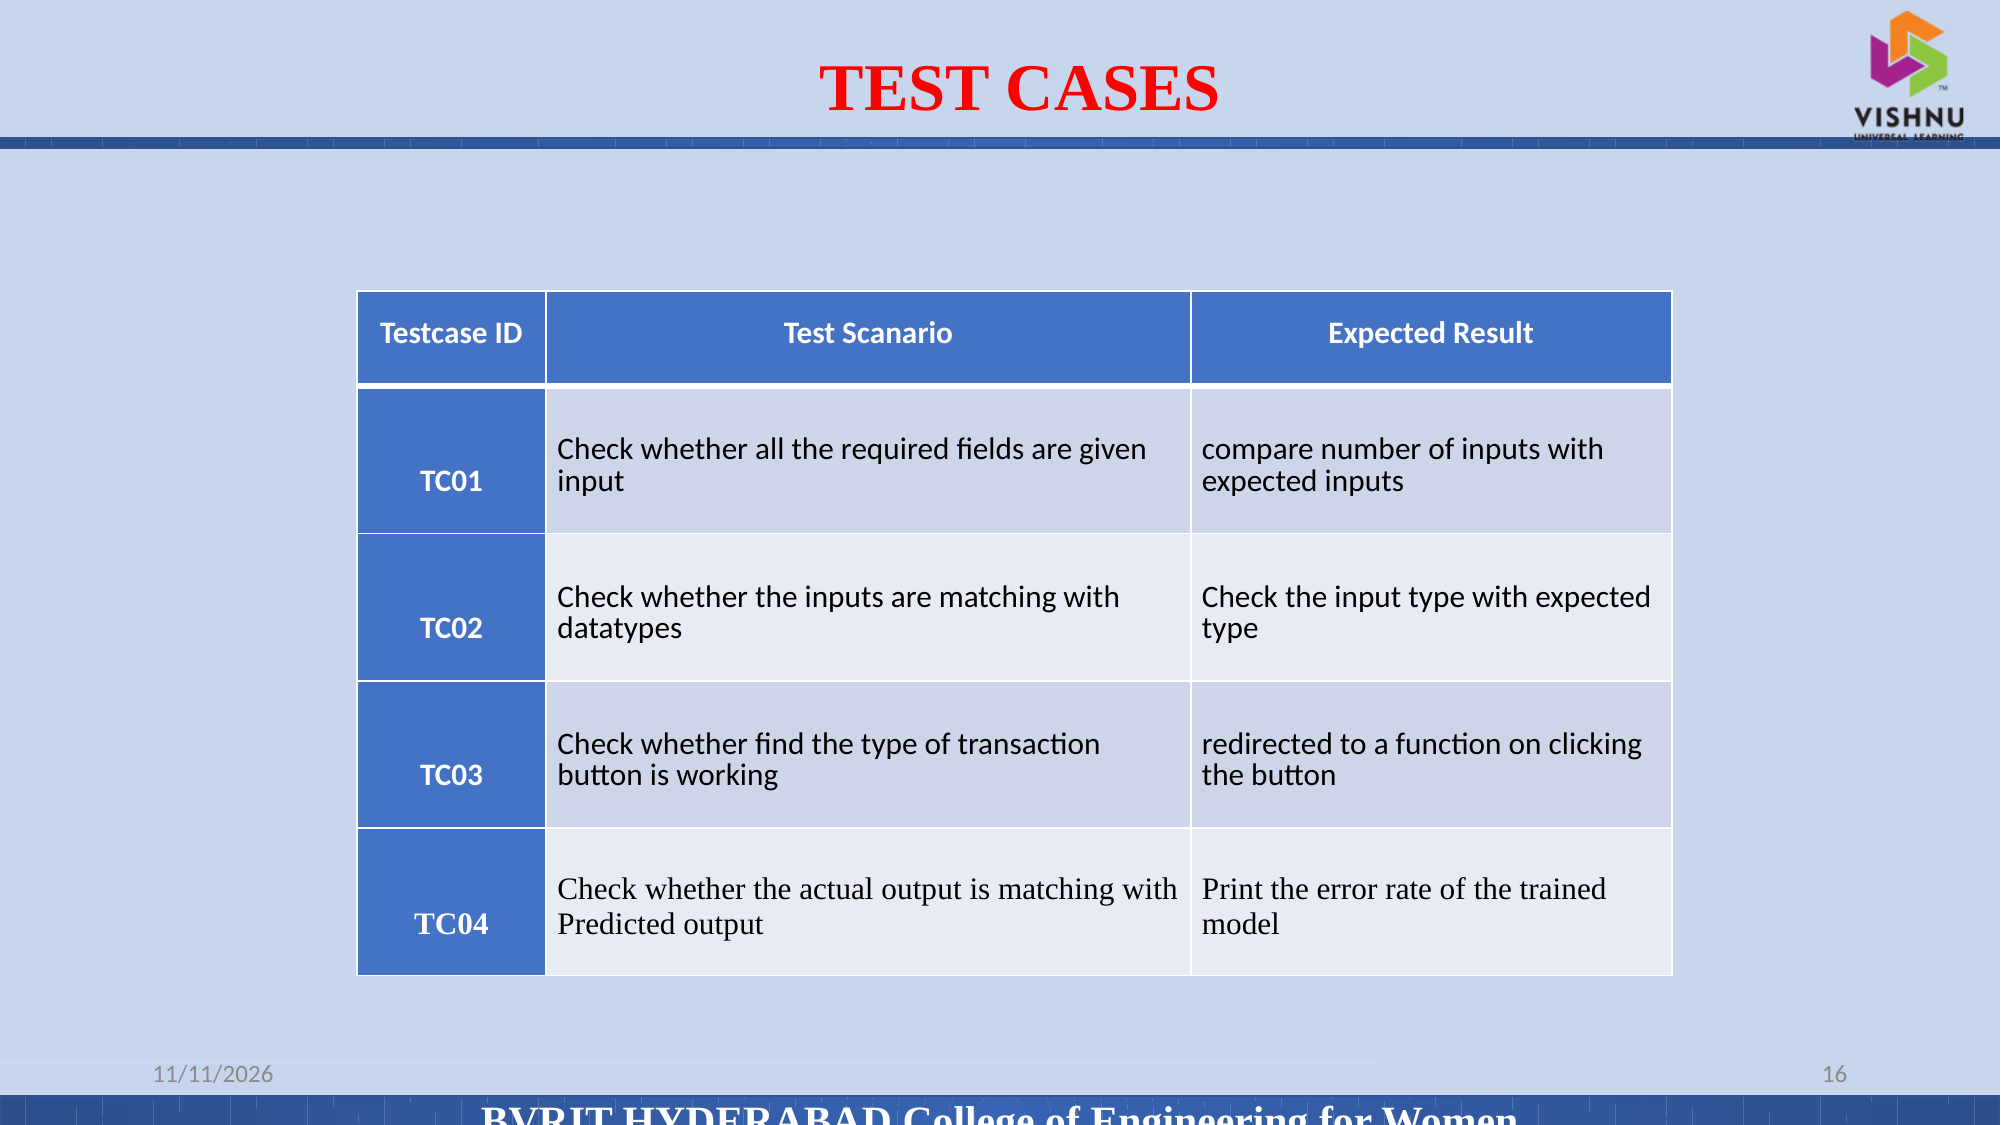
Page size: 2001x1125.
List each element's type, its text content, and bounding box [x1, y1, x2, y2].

table_header Expected Result [1192, 292, 1671, 383]
table_cell TC01 [358, 389, 545, 533]
table_header Test Scanario [547, 292, 1190, 383]
table_cell Check the input type with expected type [1192, 534, 1671, 680]
table_header Testcase ID [358, 292, 545, 383]
table_cell TC04 [358, 829, 545, 975]
table_cell redirected to a function on clicking the button [1192, 682, 1671, 827]
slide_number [137, 1042, 588, 1095]
table_cell compare number of inputs with expected inputs [1192, 389, 1671, 533]
picture [1823, 0, 2000, 169]
text_box TEST CASES [286, 36, 1755, 132]
table_cell Check whether the actual output is matching with Predicted output [547, 829, 1190, 975]
table_cell Check whether find the type of transaction button is working [547, 682, 1190, 827]
table_cell Check whether all the required fields are given input [547, 389, 1190, 533]
table_cell TC03 [358, 682, 545, 827]
table_cell Print the error rate of the trained model [1192, 829, 1671, 975]
table_cell TC02 [358, 534, 545, 680]
slide_number 16 [1412, 1042, 1863, 1095]
table_cell Check whether the inputs are matching with datatypes [547, 534, 1190, 680]
text_box BVRIT HYDERABAD College of Engineering for Women [0, 1095, 2000, 1125]
text_box [0, 137, 1823, 149]
